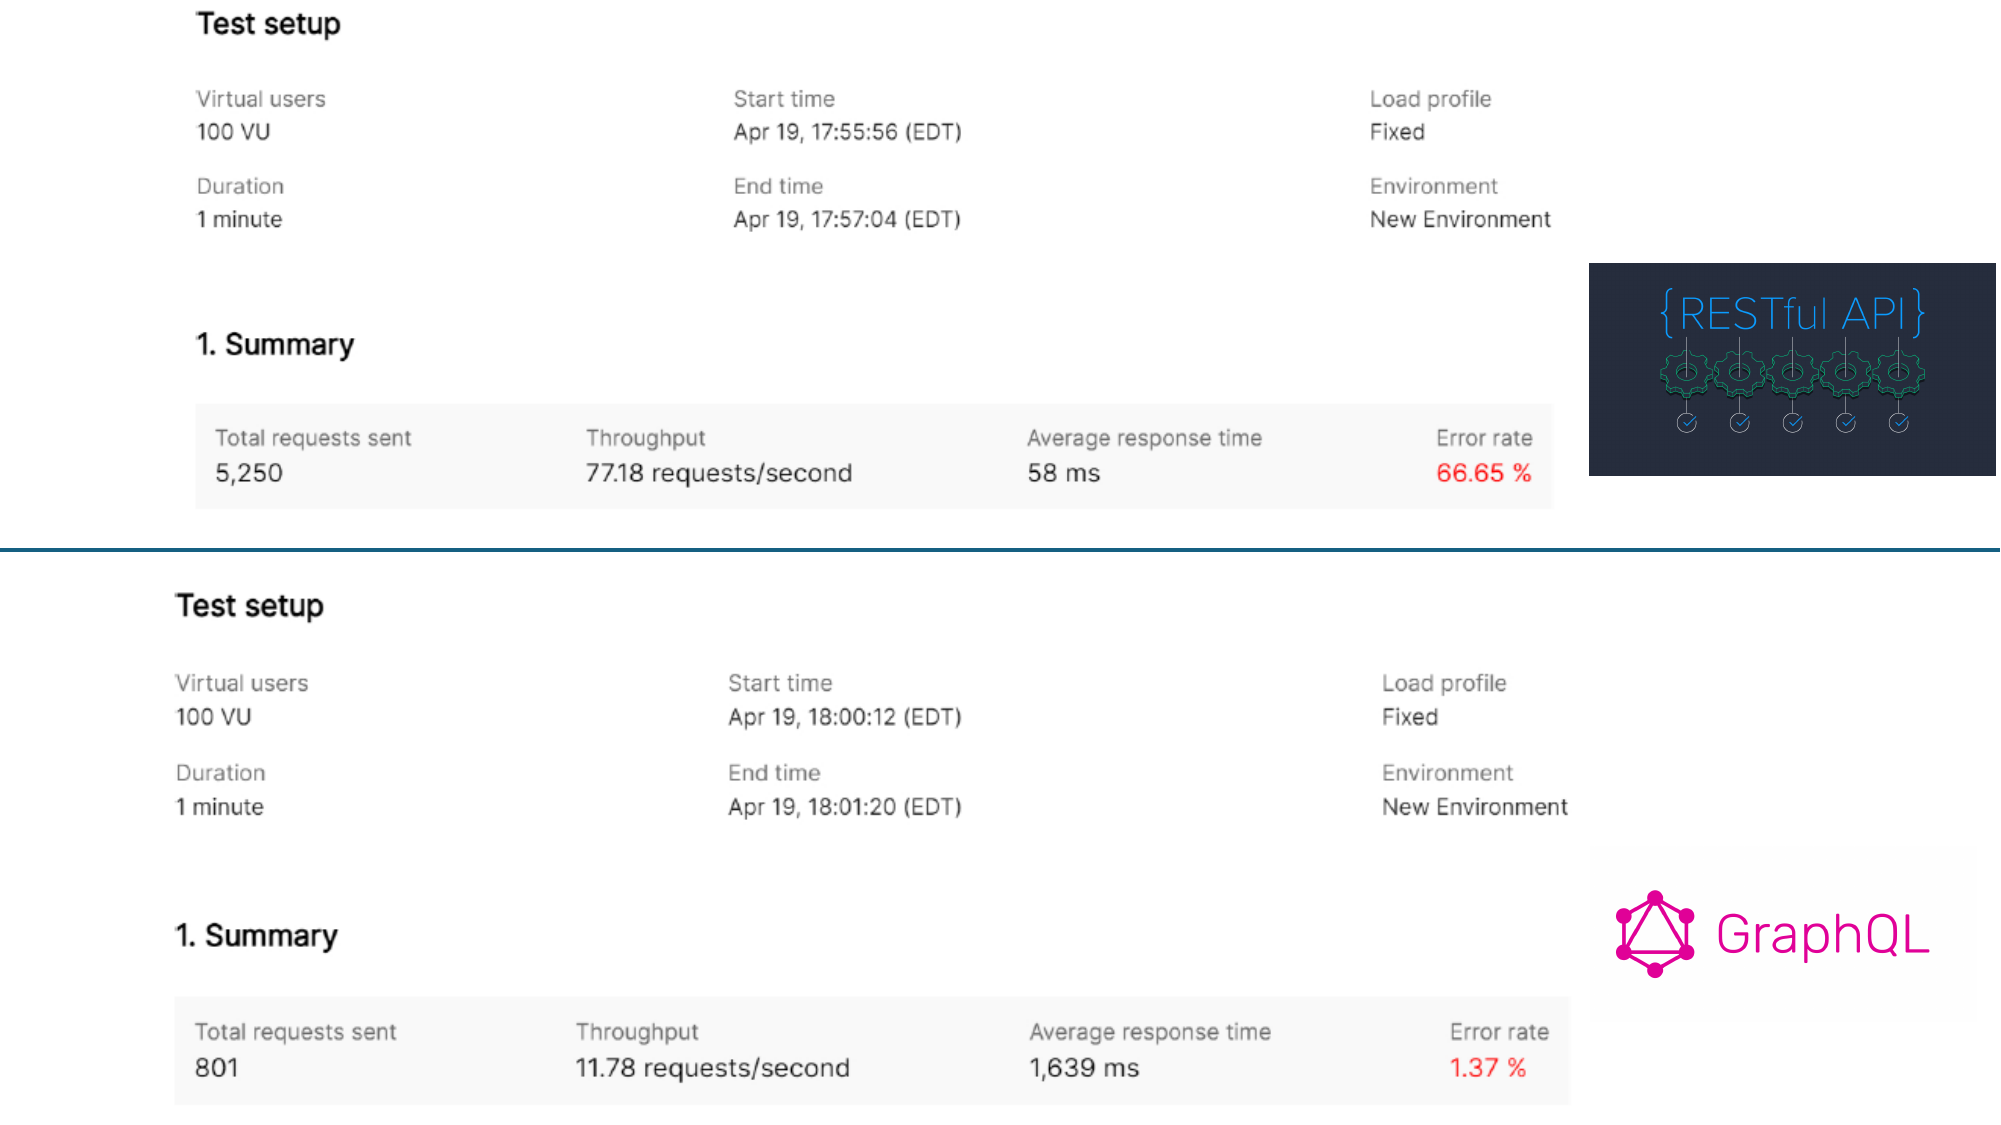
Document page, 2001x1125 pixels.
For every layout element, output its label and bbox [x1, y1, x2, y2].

picture [153, 574, 1977, 1125]
picture [1589, 262, 1996, 476]
picture [173, 0, 1569, 536]
